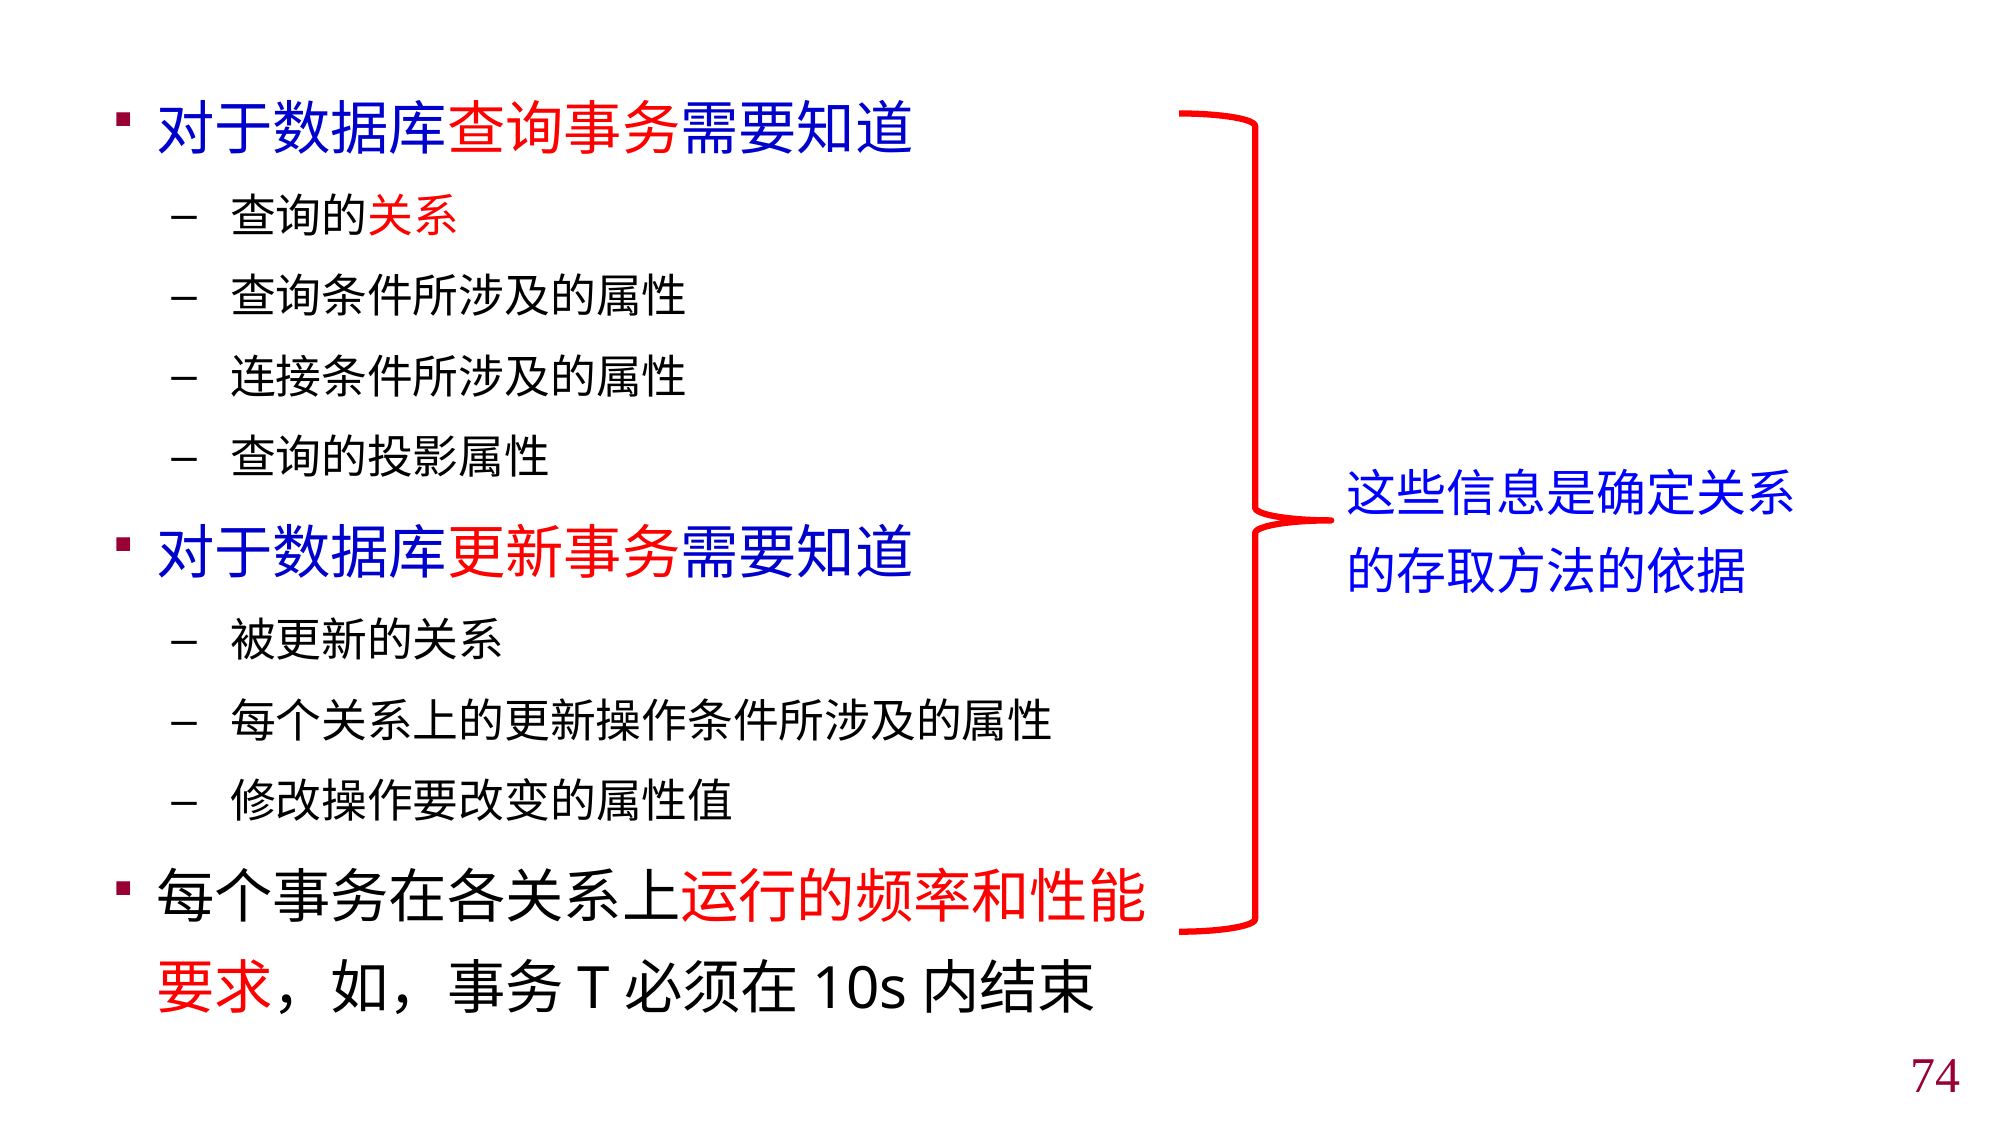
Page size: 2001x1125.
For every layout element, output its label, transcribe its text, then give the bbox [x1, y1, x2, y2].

text_box 这些信息是确定关系的存取方法的依据 [1331, 436, 1817, 607]
slide_number 73 [1550, 1048, 1975, 1096]
text_box [1179, 112, 1331, 933]
list 对于数据库查询事务需要知道 查询的关系 查询条件所涉及的属性 连接条件所涉及的属性 查询的投影属性 对于数据库更新事务需要知道 被更新的关系 每个关系上的更新操作条件所涉及的属性 修改操作要改变的属性值 每个事务在各关系上运行的频率和性能要求，如，事务T必须在10s内结束 [97, 62, 1180, 1073]
